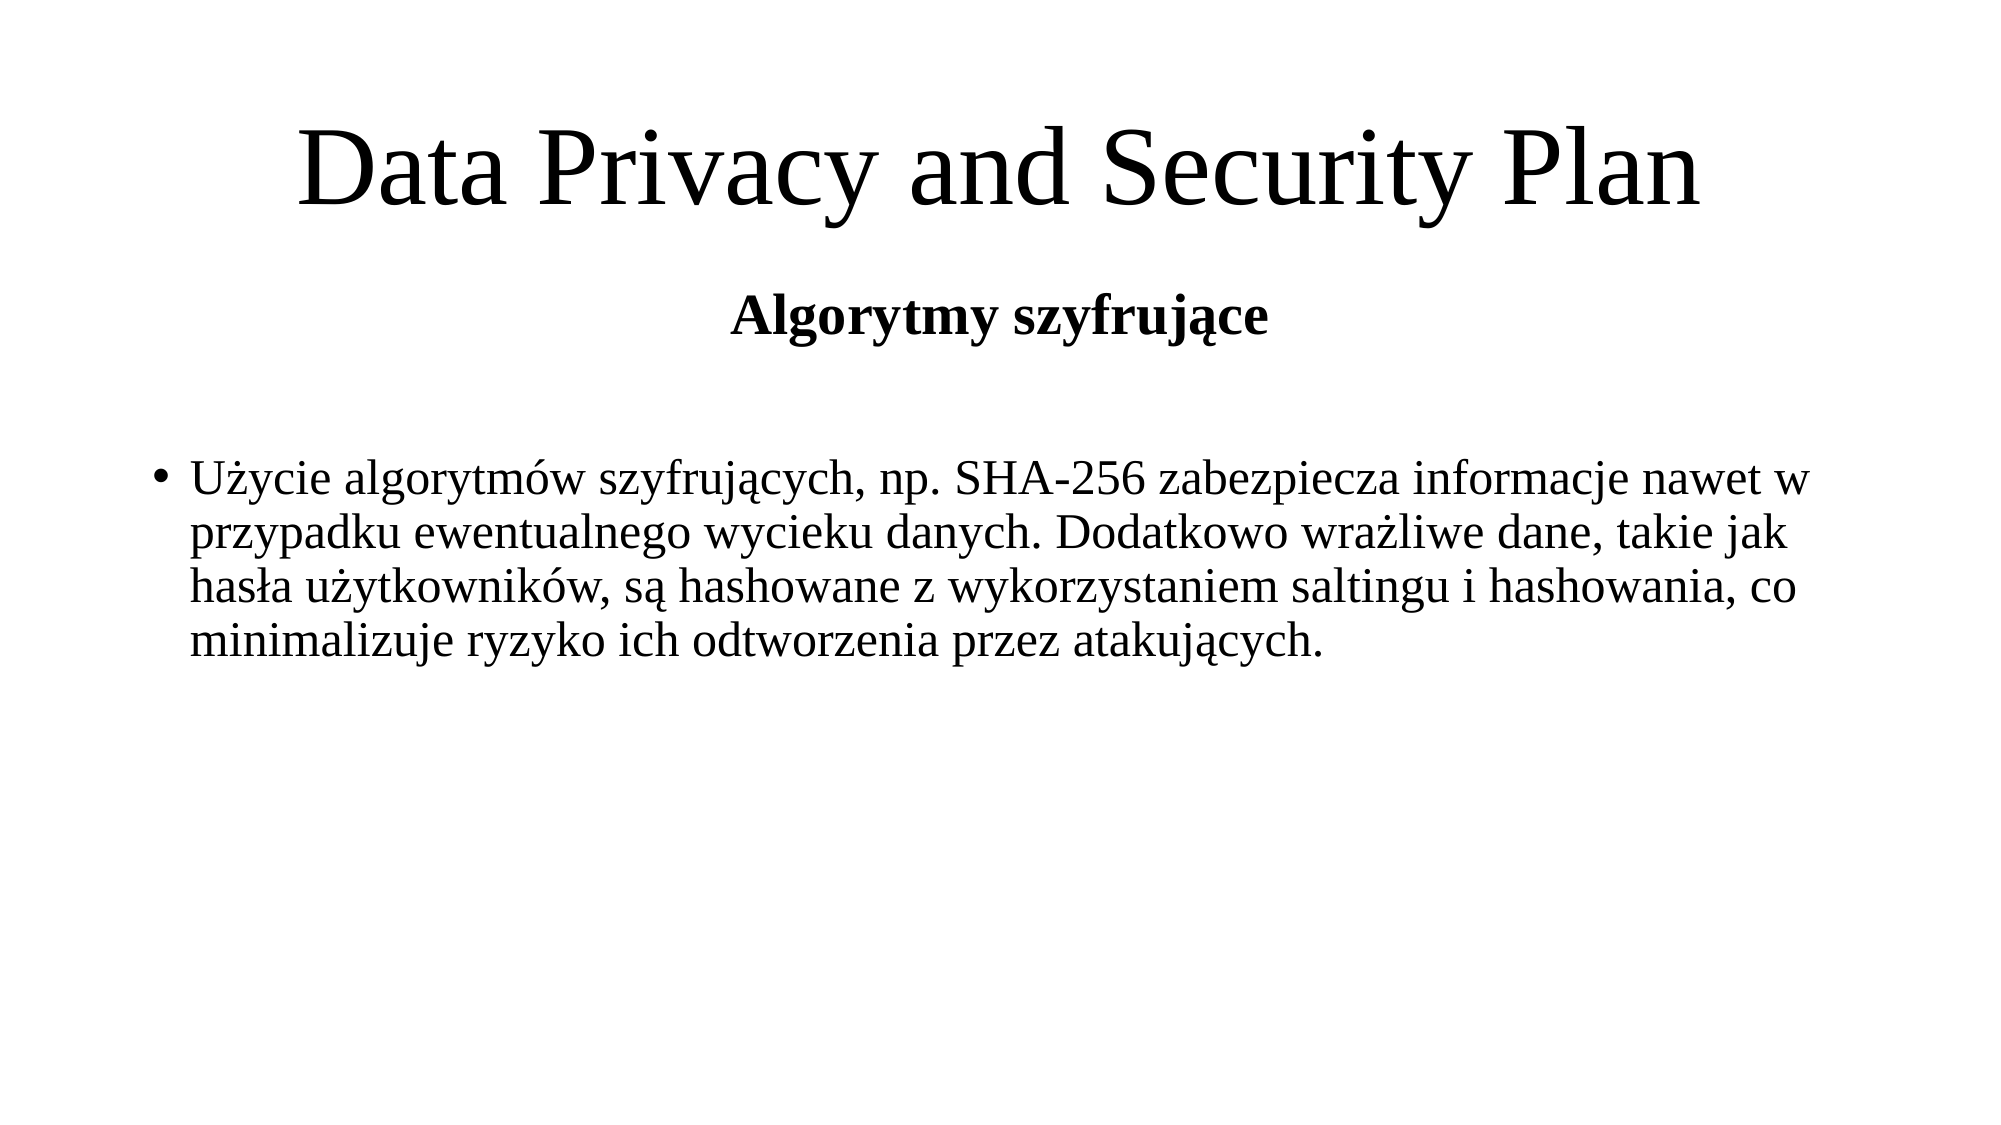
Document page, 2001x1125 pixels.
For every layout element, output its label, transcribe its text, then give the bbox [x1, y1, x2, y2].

title Data Privacy and Security Plan [137, 59, 1863, 276]
list Algorytmy szyfrujące Użycie algorytmów szyfrujących, np. SHA-256 zabezpiecza informacje nawet w przypadku ewentualnego wycieku danych. Dodatkowo wrażliwe dane, takie jak hasła użytkowników, są hashowane z wykorzystaniem saltingu i hashowania, co minimalizuje ryzyko ich odtworzenia przez atakujących. [137, 276, 1863, 991]
